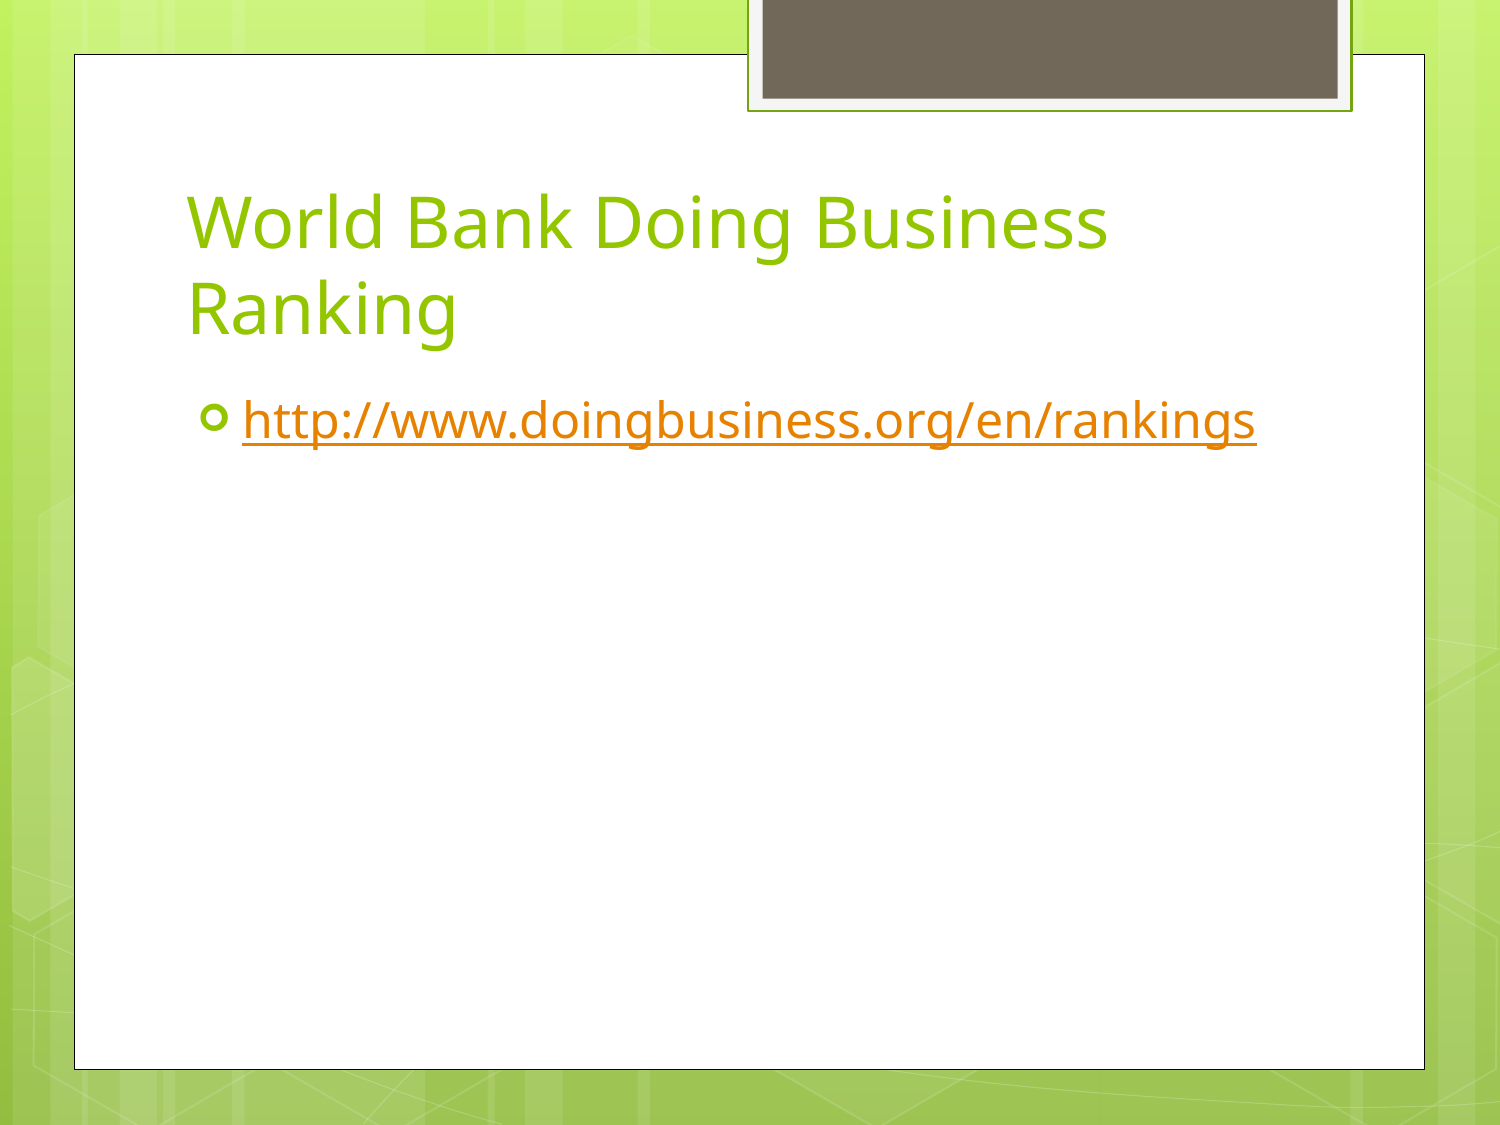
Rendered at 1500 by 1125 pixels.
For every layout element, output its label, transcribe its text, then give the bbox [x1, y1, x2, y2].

list http://www.doingbusiness.org/en/rankings [171, 381, 1283, 957]
title World Bank Doing Business Ranking [171, 168, 1324, 357]
